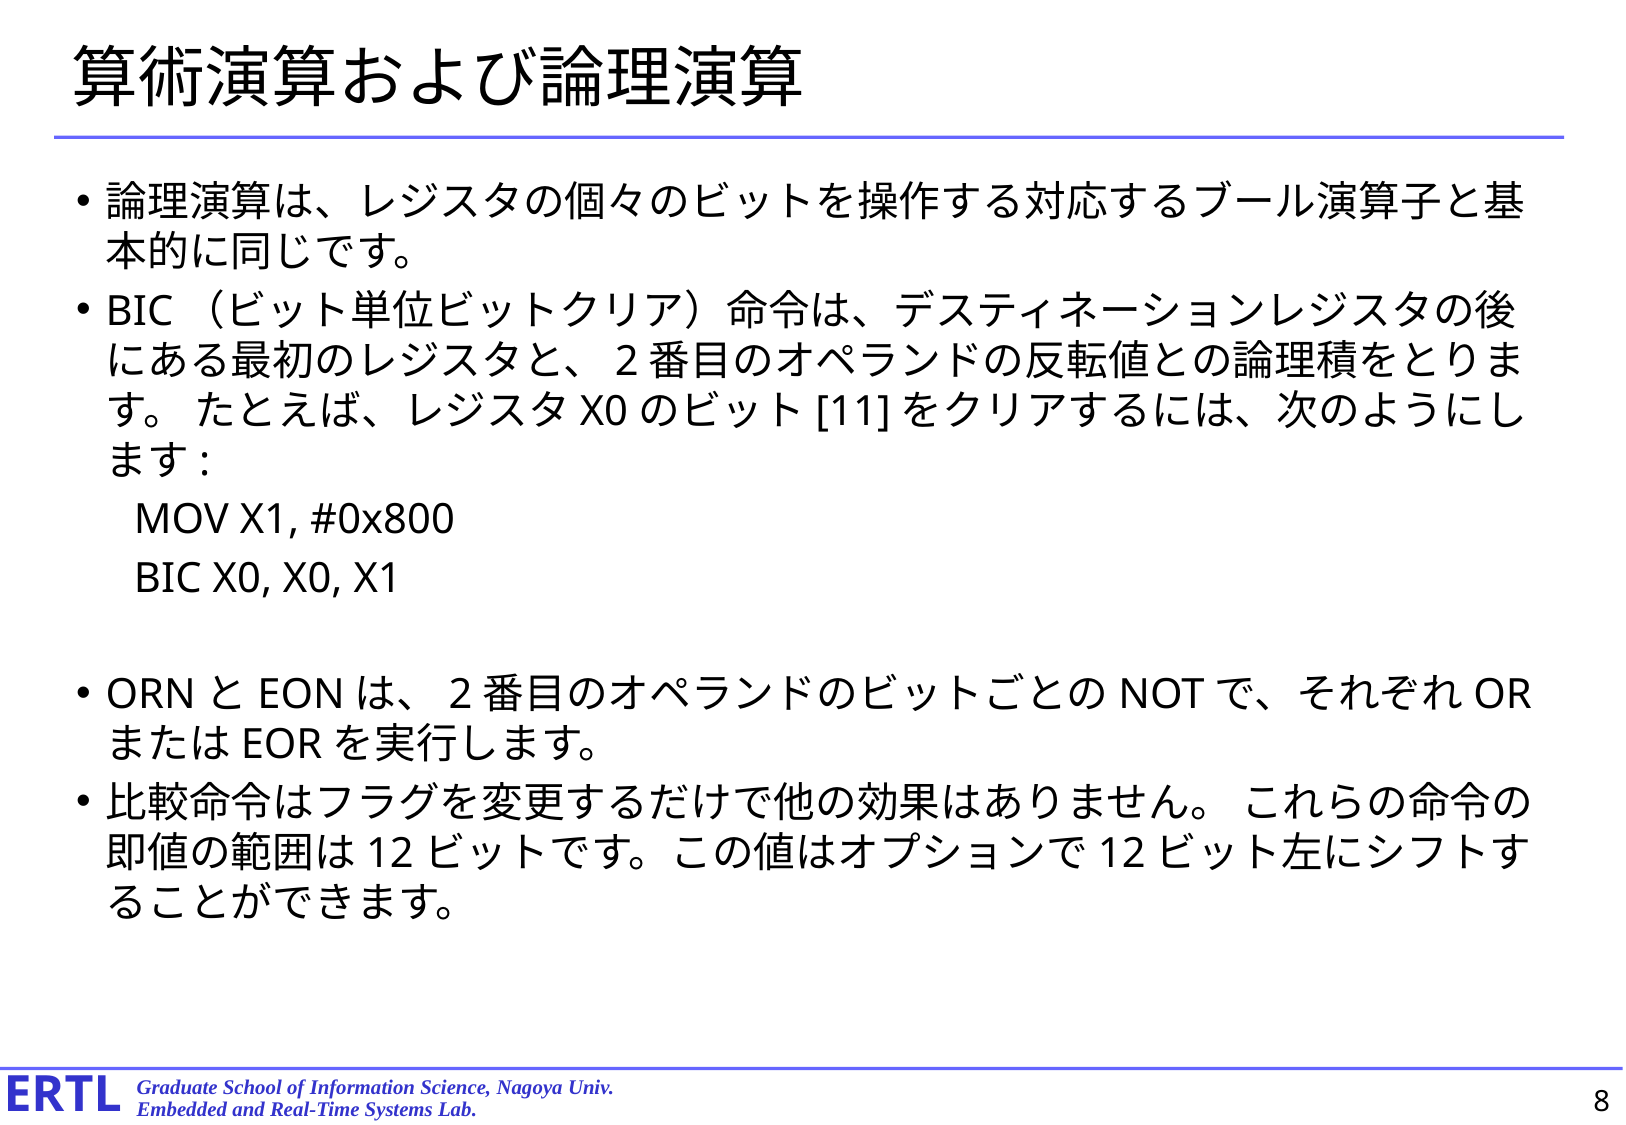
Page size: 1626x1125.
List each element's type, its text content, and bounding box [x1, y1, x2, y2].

list 論理演算は、レジスタの個々のビットを操作する対応するブール演算子と基本的に同じです。 BIC（ビット単位ビットクリア）命令は、デスティネーションレジスタの後にある最初のレジスタと、2番目のオペランドの反転値との論理積をとります。 たとえば、レジスタX0のビット[11]をクリアするには、次のようにします: MOV X1, #0x800 BIC X0, X0, X1 ORNとEONは、2番目のオペランドのビットごとのNOTで、それぞれORまたはEORを実行します。 比較命令はフラグを変更するだけで他の効果はありません。 これらの命令の即値の範囲は12ビットです。この値はオプションで12ビット左にシフトすることができます。 [60, 167, 1560, 1039]
title 算術演算および論理演算 [56, 37, 1504, 113]
slide_number 8 [1286, 1074, 1625, 1125]
